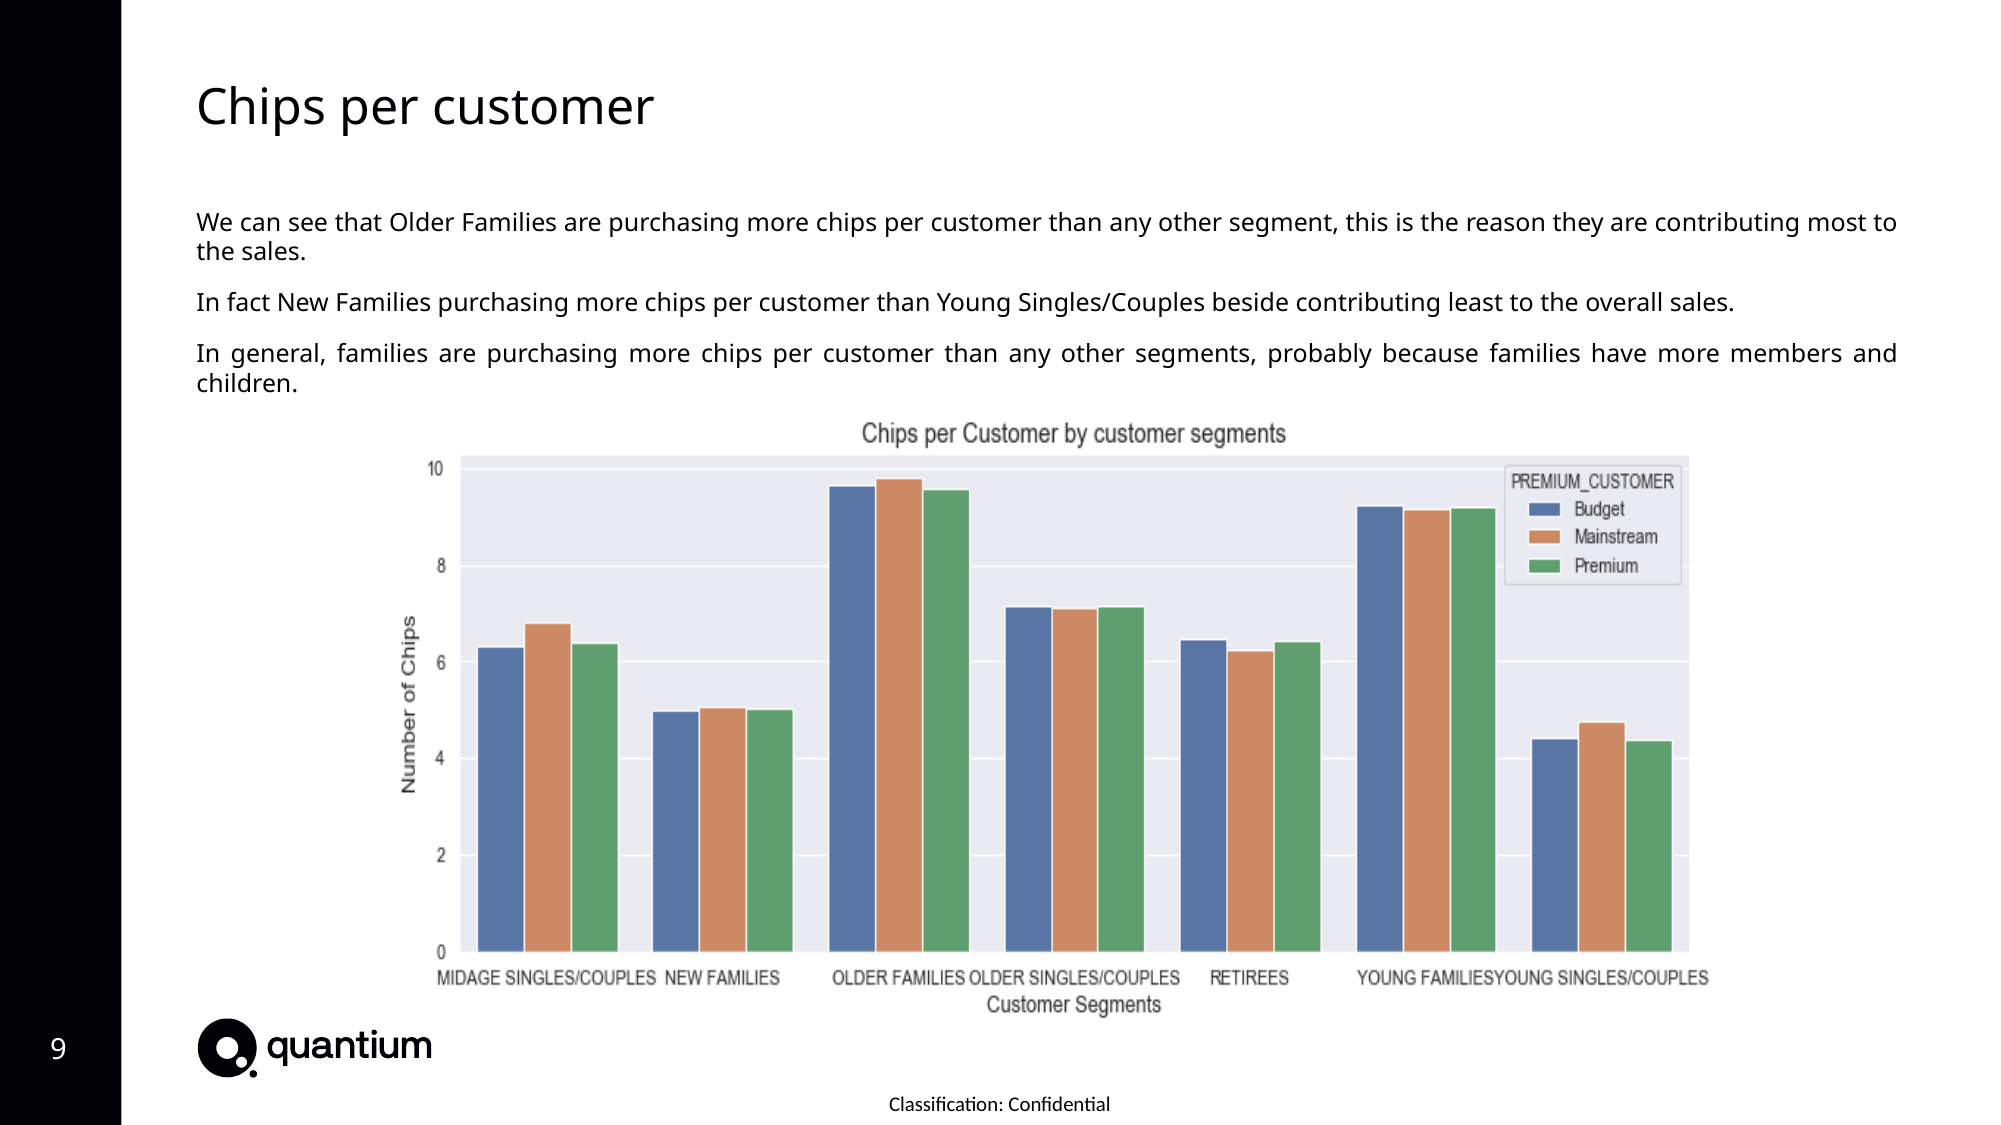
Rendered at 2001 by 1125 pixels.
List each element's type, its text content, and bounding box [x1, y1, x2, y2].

picture [393, 410, 1719, 1031]
list Chips per customer We can see that Older Families are purchasing more chips per customer than any other segment, this is the reason they are contributing most to the sales. In fact New Families purchasing more chips per customer than Young Singles/Couples beside contributing least to the overall sales. In general, families are purchasing more chips per customer than any other segments, probably because families have more members and children. [196, 74, 1916, 411]
